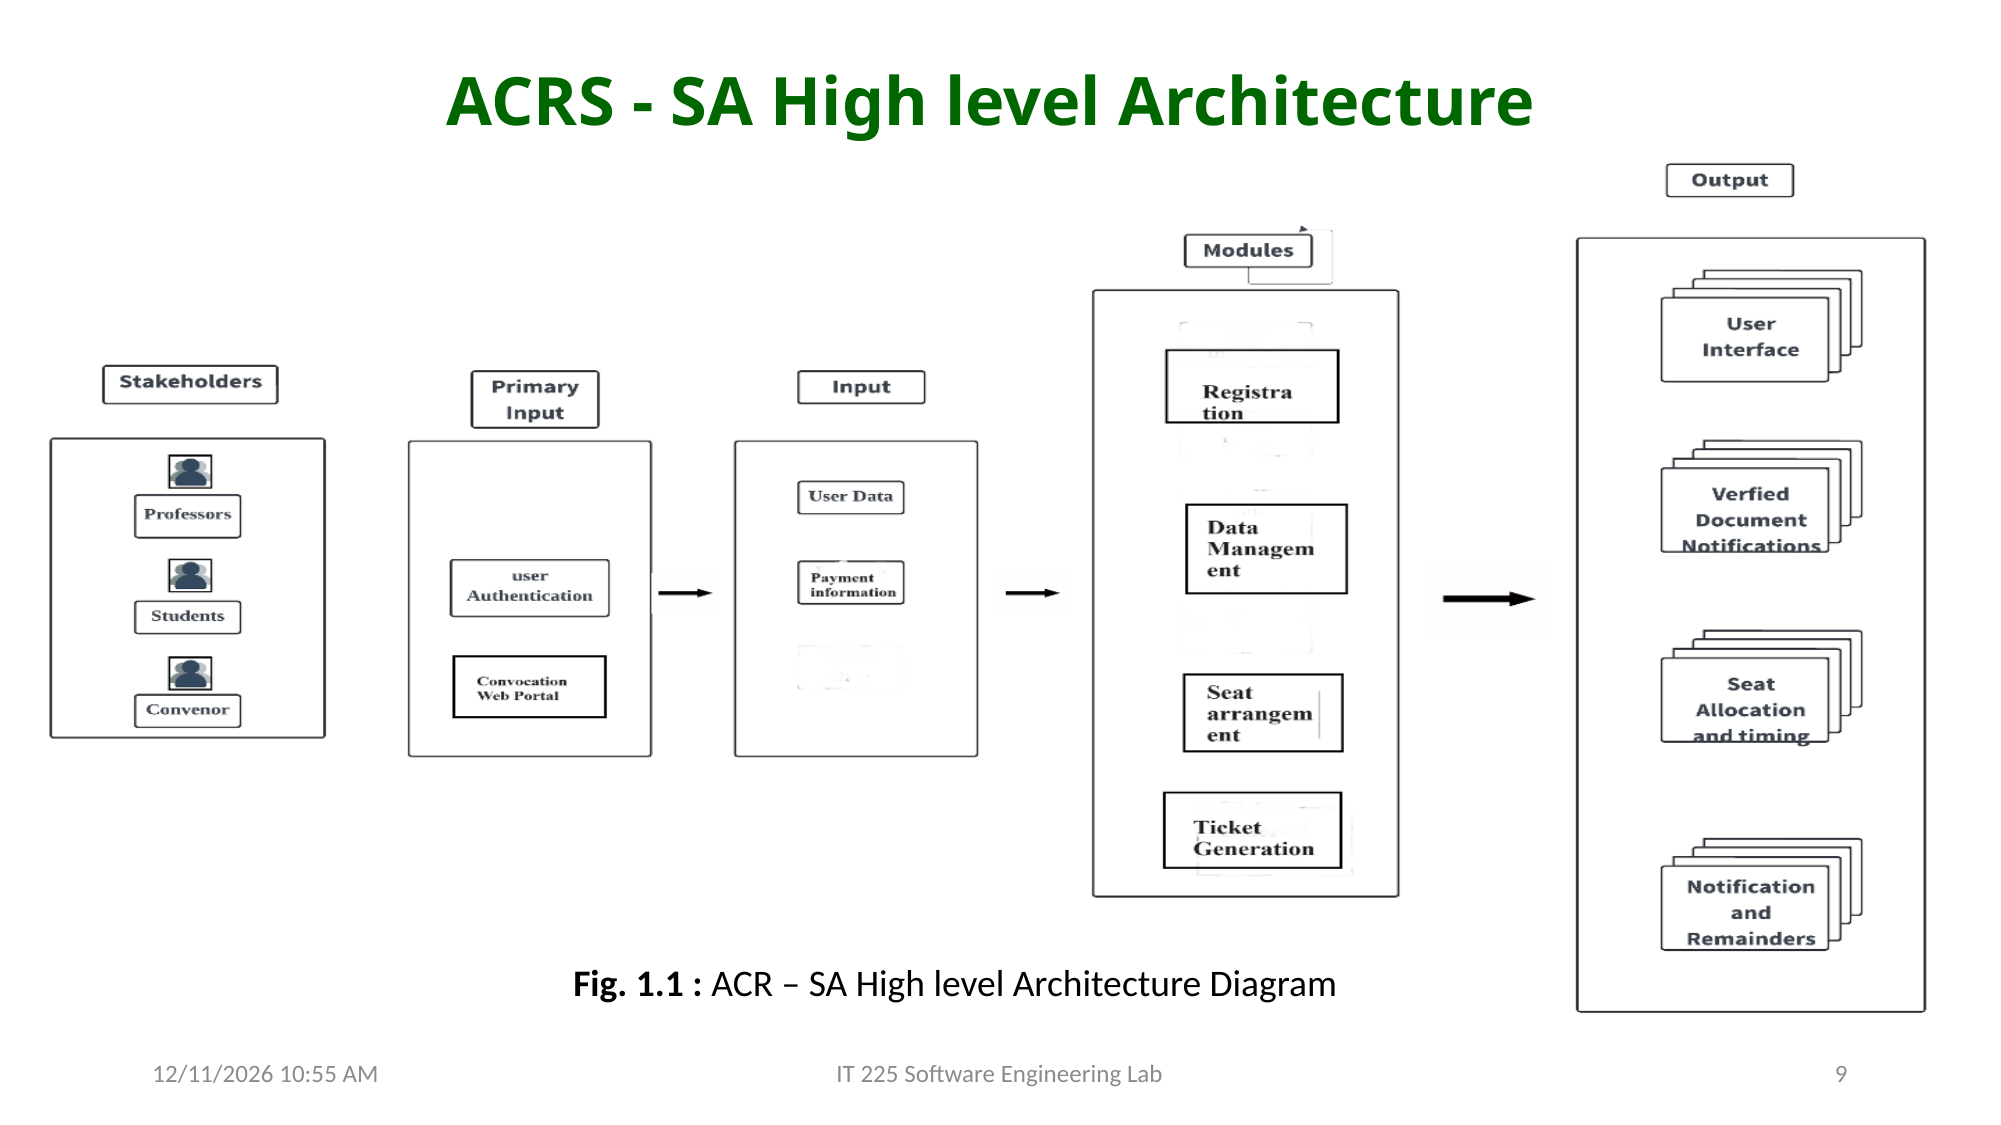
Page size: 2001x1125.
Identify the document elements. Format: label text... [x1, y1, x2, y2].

picture [30, 148, 1946, 1029]
slide_number 9 [1412, 1042, 1863, 1103]
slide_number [137, 1042, 588, 1103]
footer IT 225 Software Engineering Lab [662, 1042, 1338, 1103]
title ACRS - SA High level Architecture [137, 59, 1863, 148]
